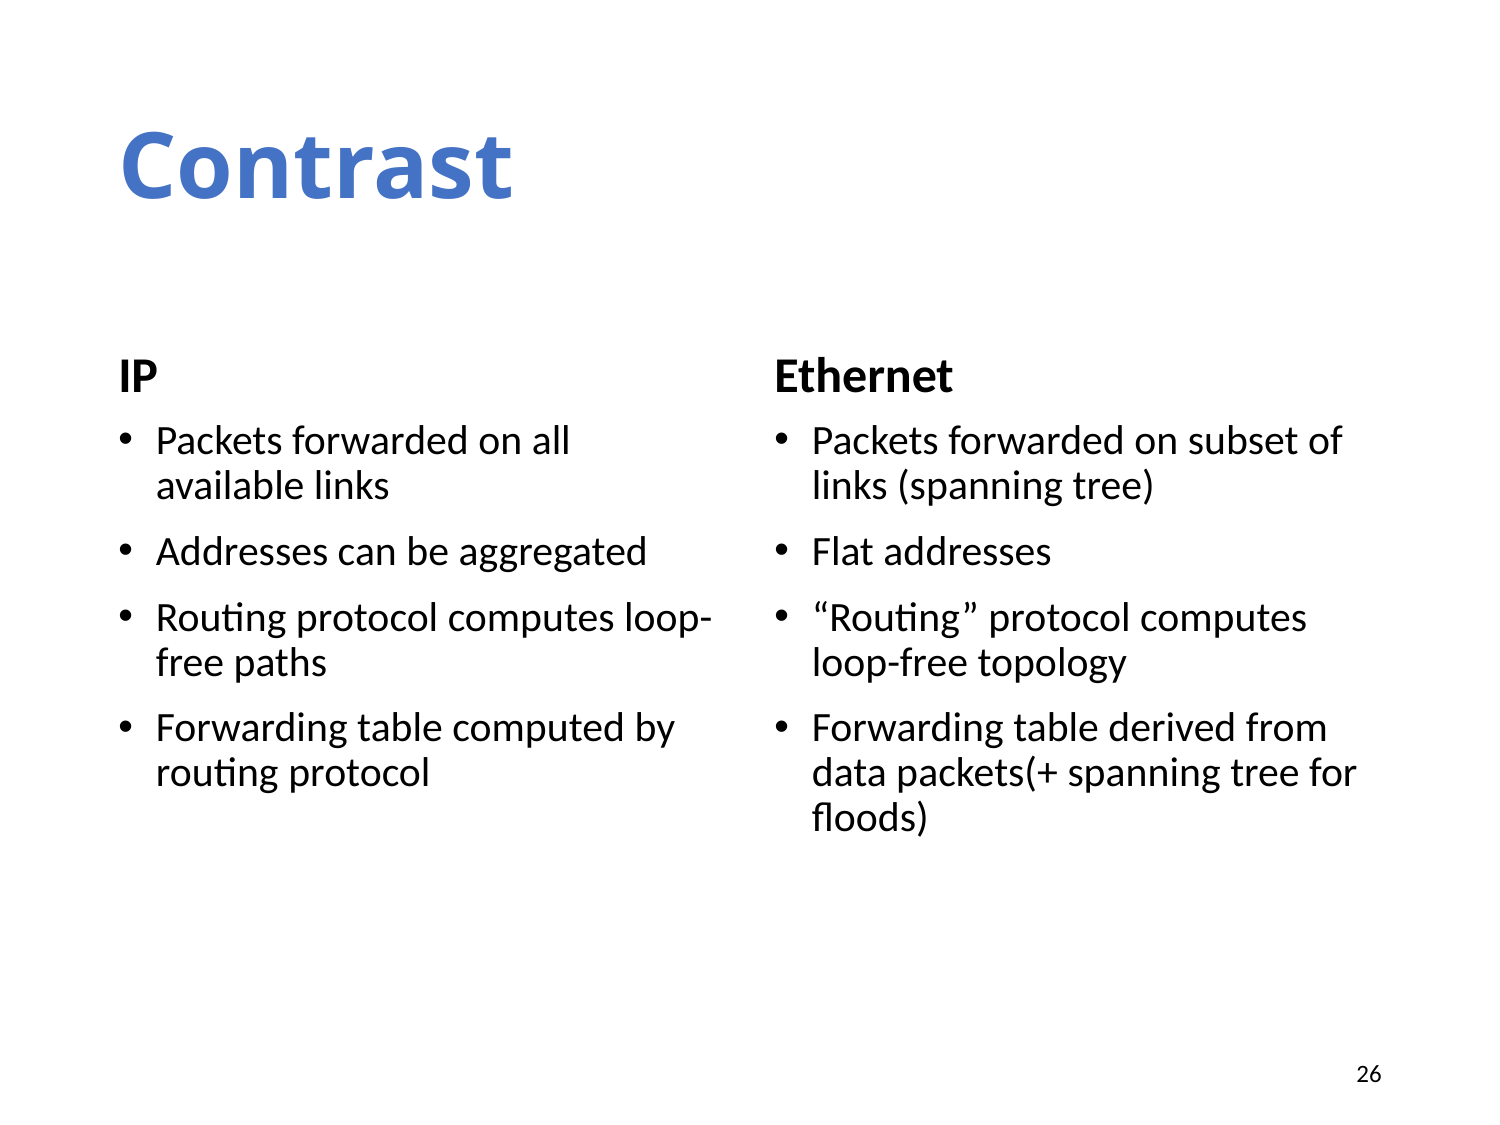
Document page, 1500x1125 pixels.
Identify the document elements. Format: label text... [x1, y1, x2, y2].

slide_number 26 [1059, 1042, 1397, 1103]
title Contrast [103, 59, 1398, 278]
list Ethernet [759, 275, 1398, 410]
list IP [103, 275, 738, 410]
list Packets forwarded on subset of links (spanning tree) Flat addresses “Routing” protocol computes loop-free topology Forwarding table derived from data packets(+ spanning tree for floods) [759, 410, 1398, 1016]
list Packets forwarded on all available links Addresses can be aggregated Routing protocol computes loop-free paths Forwarding table computed by routing protocol [103, 410, 738, 1016]
